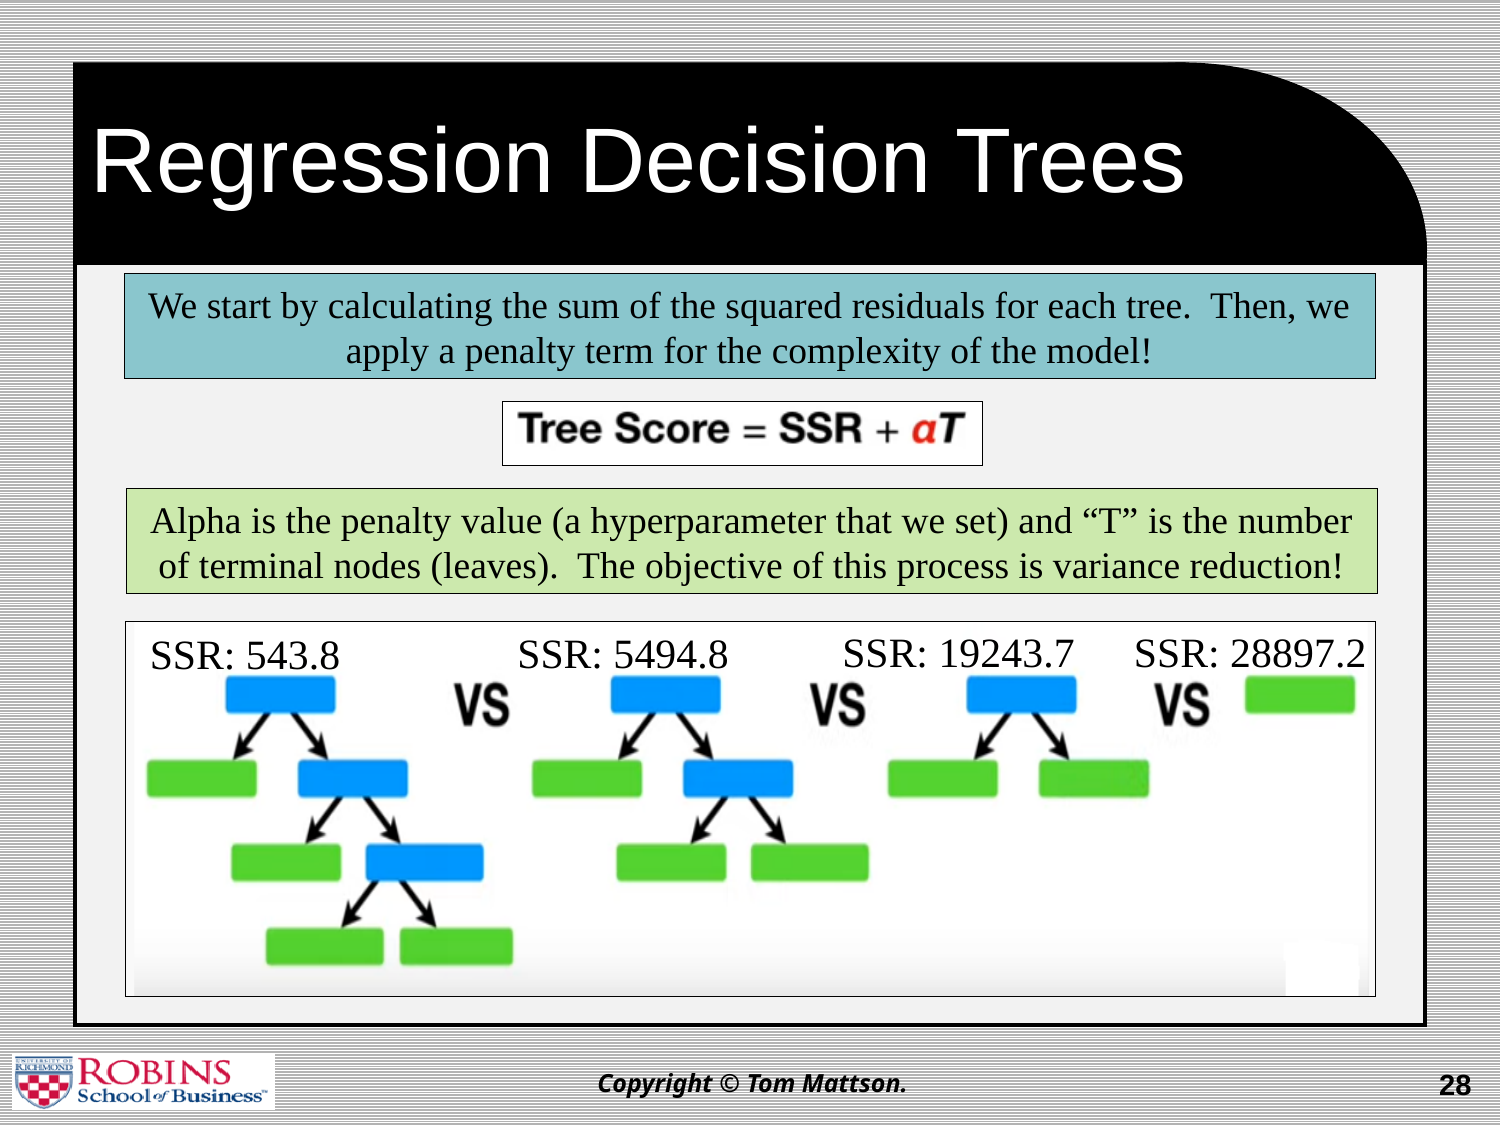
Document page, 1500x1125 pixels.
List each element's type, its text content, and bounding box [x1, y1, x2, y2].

list [73, 260, 1427, 1027]
picture [125, 621, 1376, 997]
picture [502, 401, 983, 466]
text_box We start by calculating the sum of the squared residuals for each tree. Then, we apply a penalty term for the complexity of the model! [124, 273, 1376, 379]
title Regression Decision Trees [75, 62, 1388, 250]
text_box SSR: 28897.2 [1119, 618, 1420, 683]
text_box Alpha is the penalty value (a hyperparameter that we set) and “T” is the number of terminal nodes (leaves). The objective of this process is variance reduction! [126, 488, 1378, 594]
picture [12, 1053, 275, 1110]
